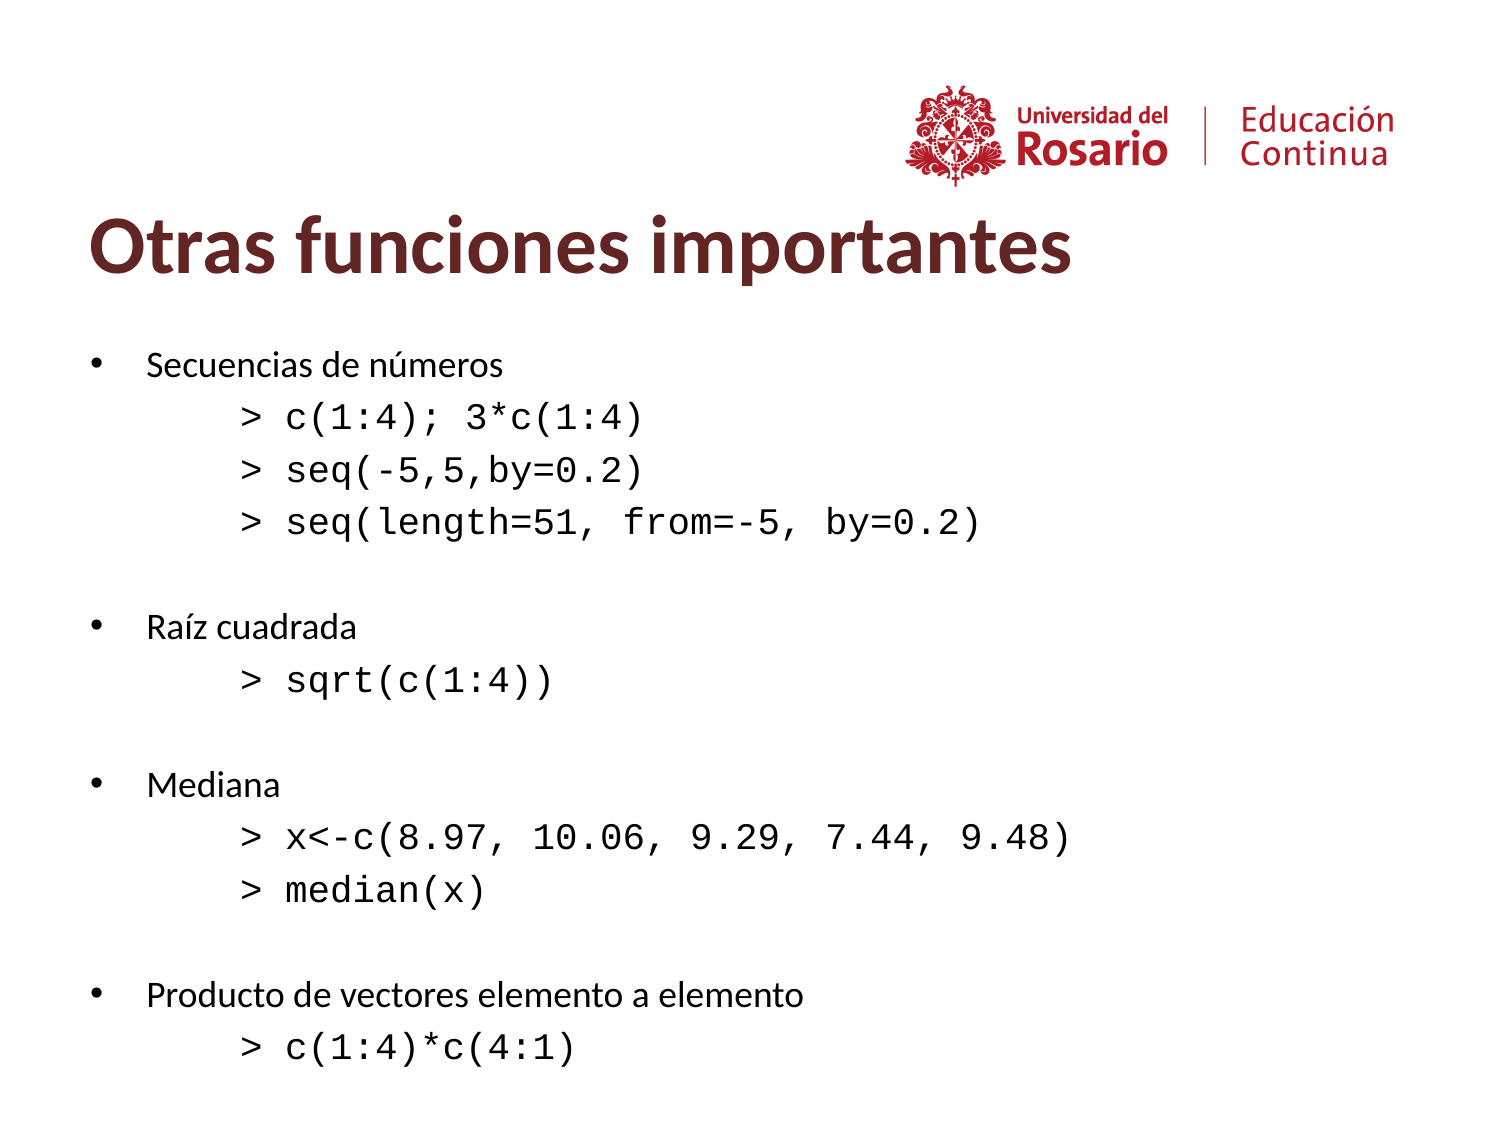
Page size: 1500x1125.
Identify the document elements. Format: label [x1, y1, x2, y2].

list [1, 8, 1500, 1125]
